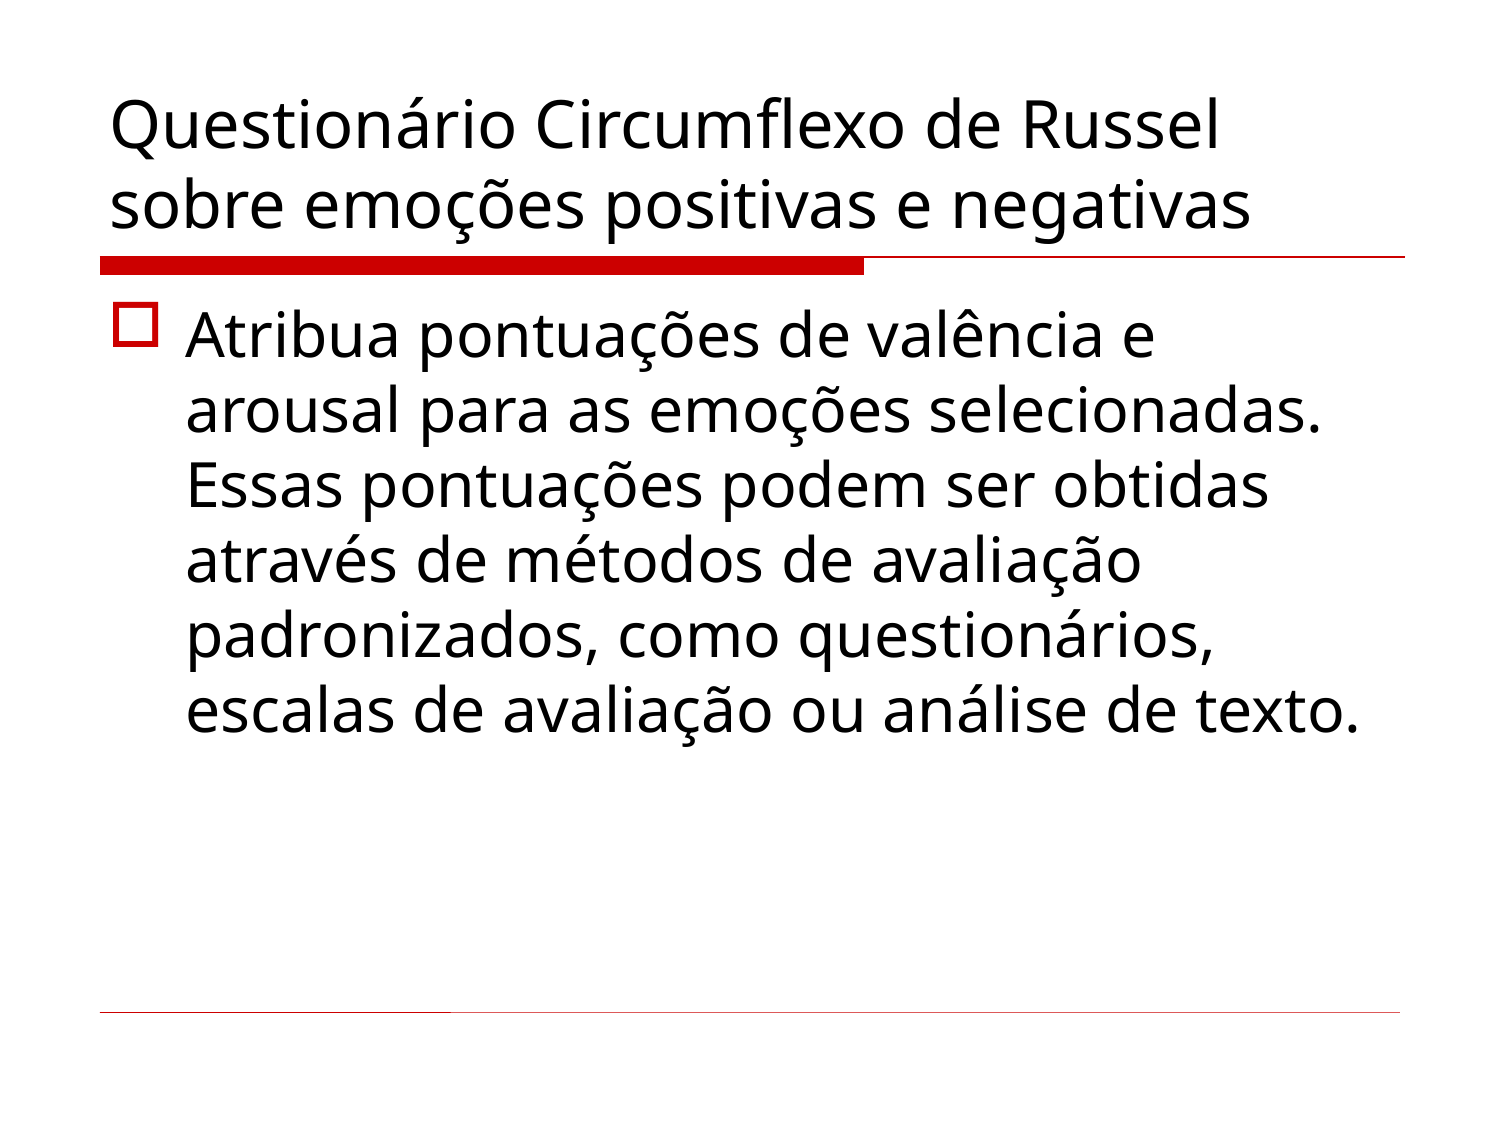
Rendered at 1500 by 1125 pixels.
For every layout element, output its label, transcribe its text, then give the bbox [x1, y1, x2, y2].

title Questionário Circumflexo de Russel sobre emoções positivas e negativas [93, 49, 1407, 250]
list Atribua pontuações de valência e arousal para as emoções selecionadas. Essas pontuações podem ser obtidas através de métodos de avaliação padronizados, como questionários, escalas de avaliação ou análise de texto. [92, 287, 1406, 988]
